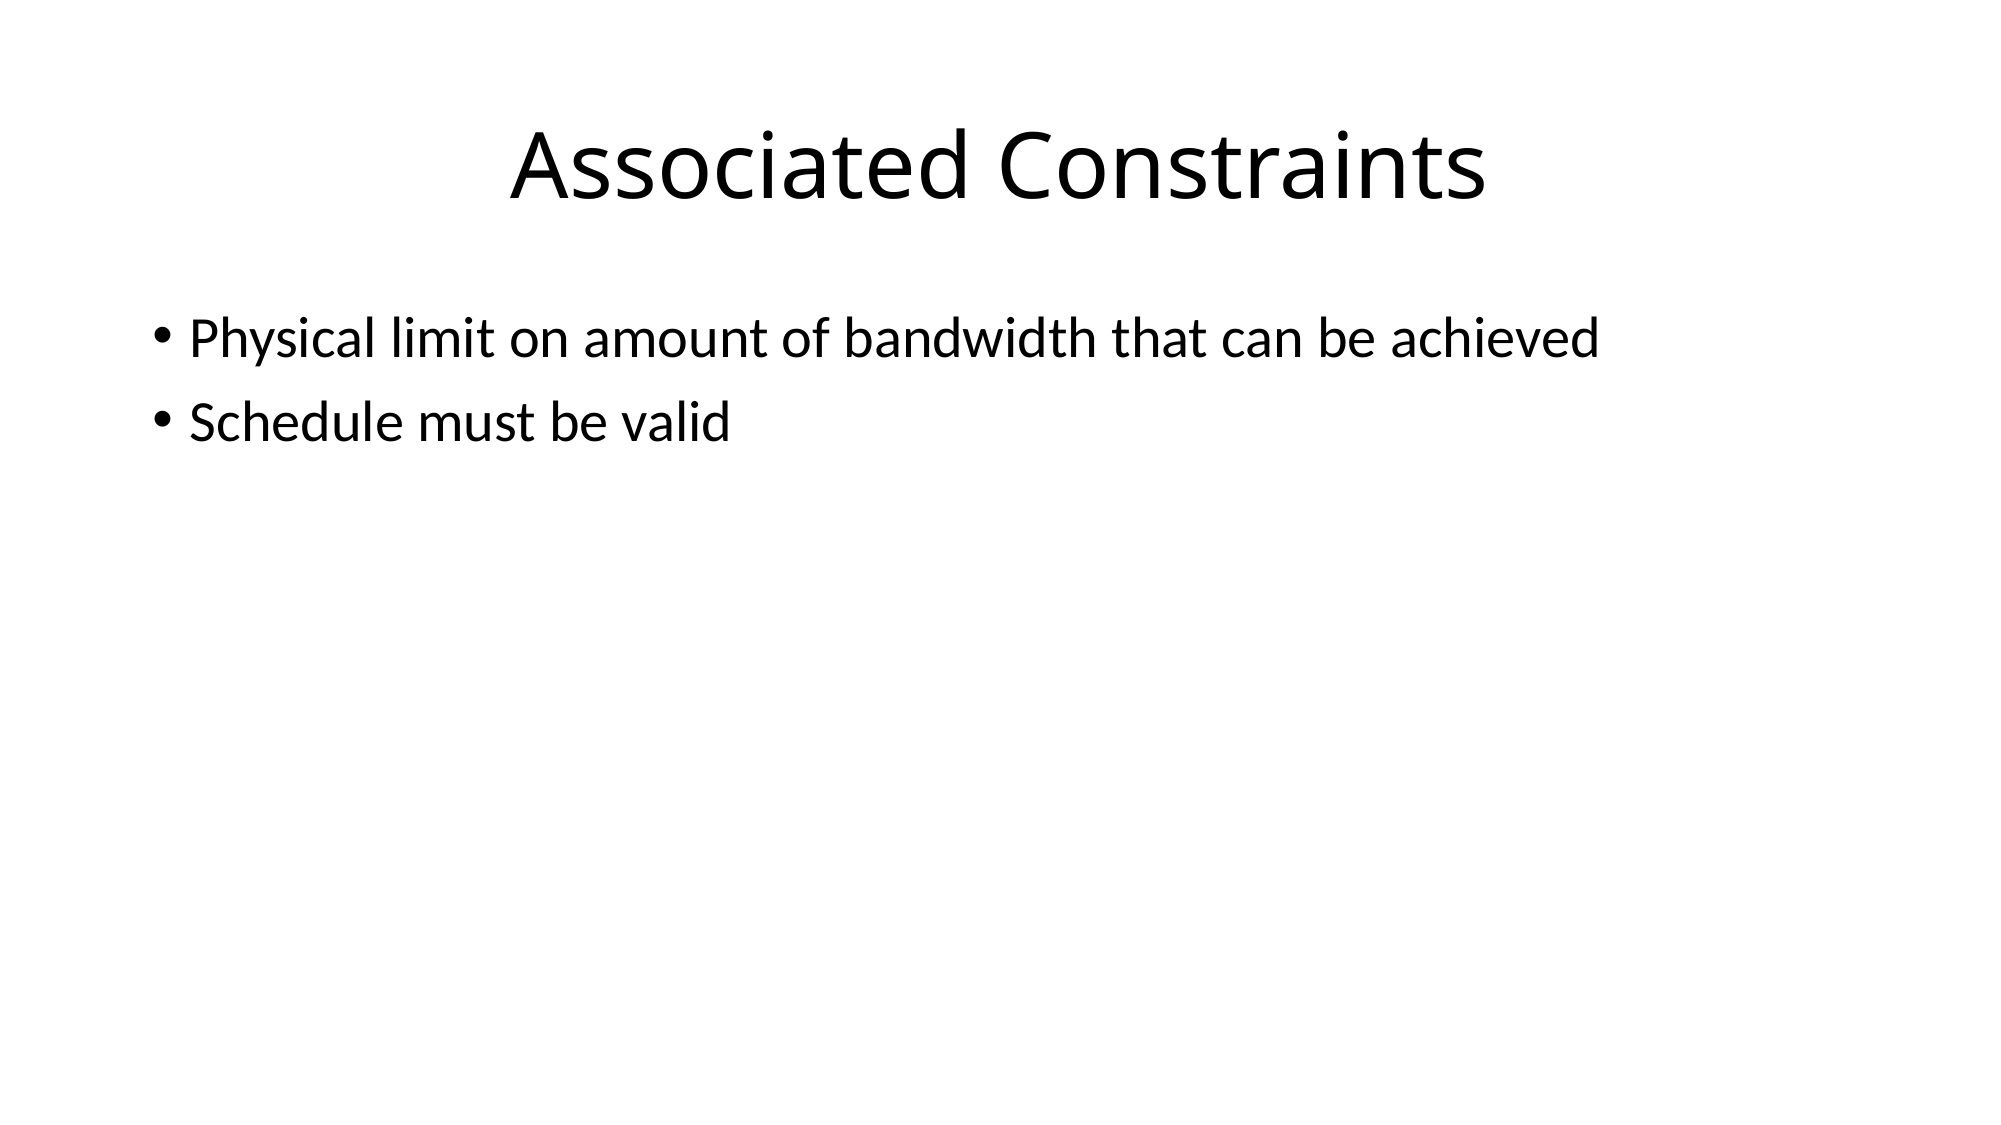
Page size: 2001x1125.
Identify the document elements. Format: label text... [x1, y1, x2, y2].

title Associated Constraints [137, 59, 1863, 278]
list Physical limit on amount of bandwidth that can be achieved Schedule must be valid [137, 299, 1863, 1014]
